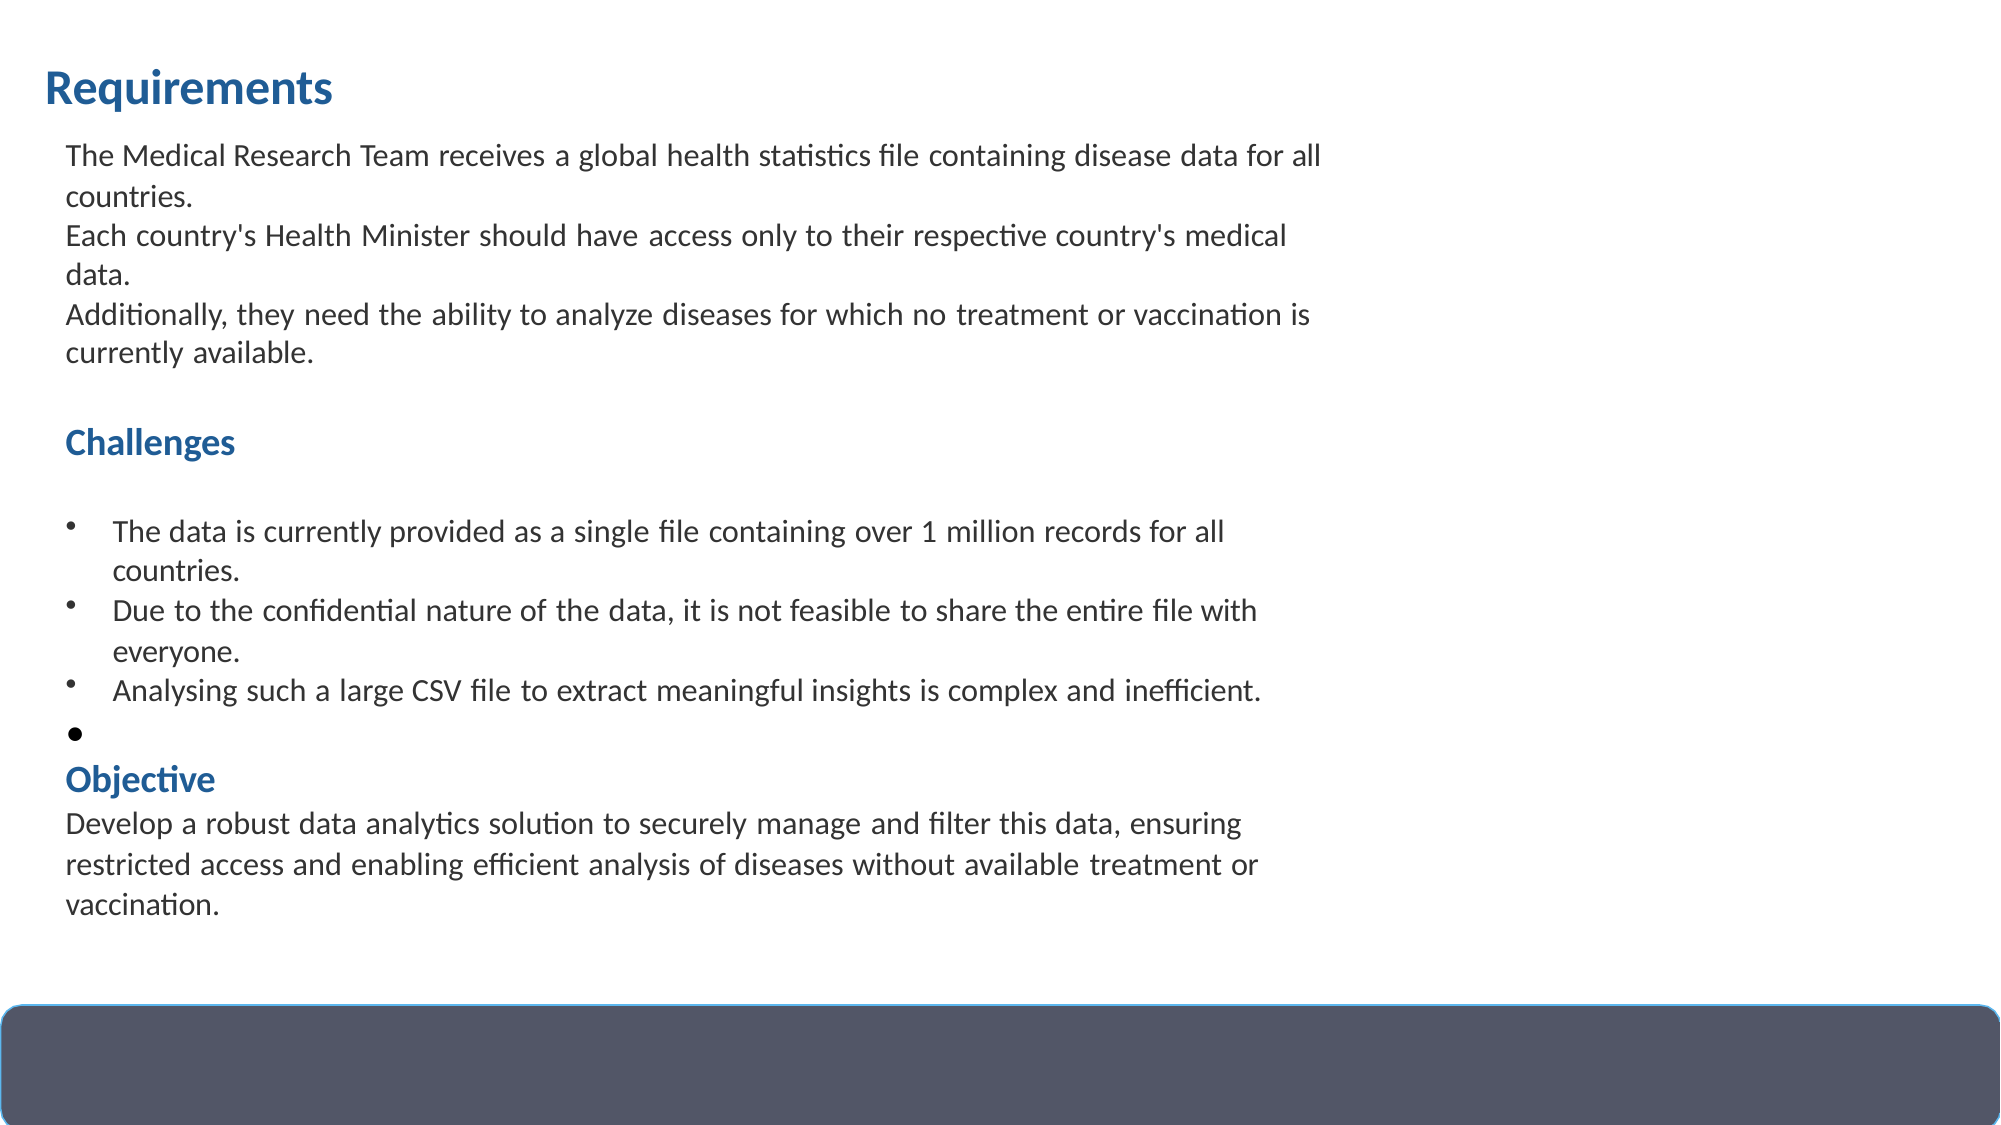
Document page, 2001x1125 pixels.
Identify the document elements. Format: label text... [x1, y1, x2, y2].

title Requirements [43, 52, 338, 243]
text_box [0, 1004, 2000, 1125]
text_box The Medical Research Team receives a global health statistics file containing disease data for all countries. Each country's Health Minister should have access only to their respective country's medical data. Additionally, they need the ability to analyze diseases for which no treatment or vaccination is currently available. Challenges The data is currently provided as a single file containing over 1 million records for all countries. Due to the confidential nature of the data, it is not feasible to share the entire file with everyone. Analysing such a large CSV file to extract meaningful insights is complex and inefficient. • Objective Develop a robust data analytics solution to securely manage and filter this data, ensuring restricted access and enabling efficient analysis of diseases without available treatment or vaccination. [63, 131, 1387, 923]
